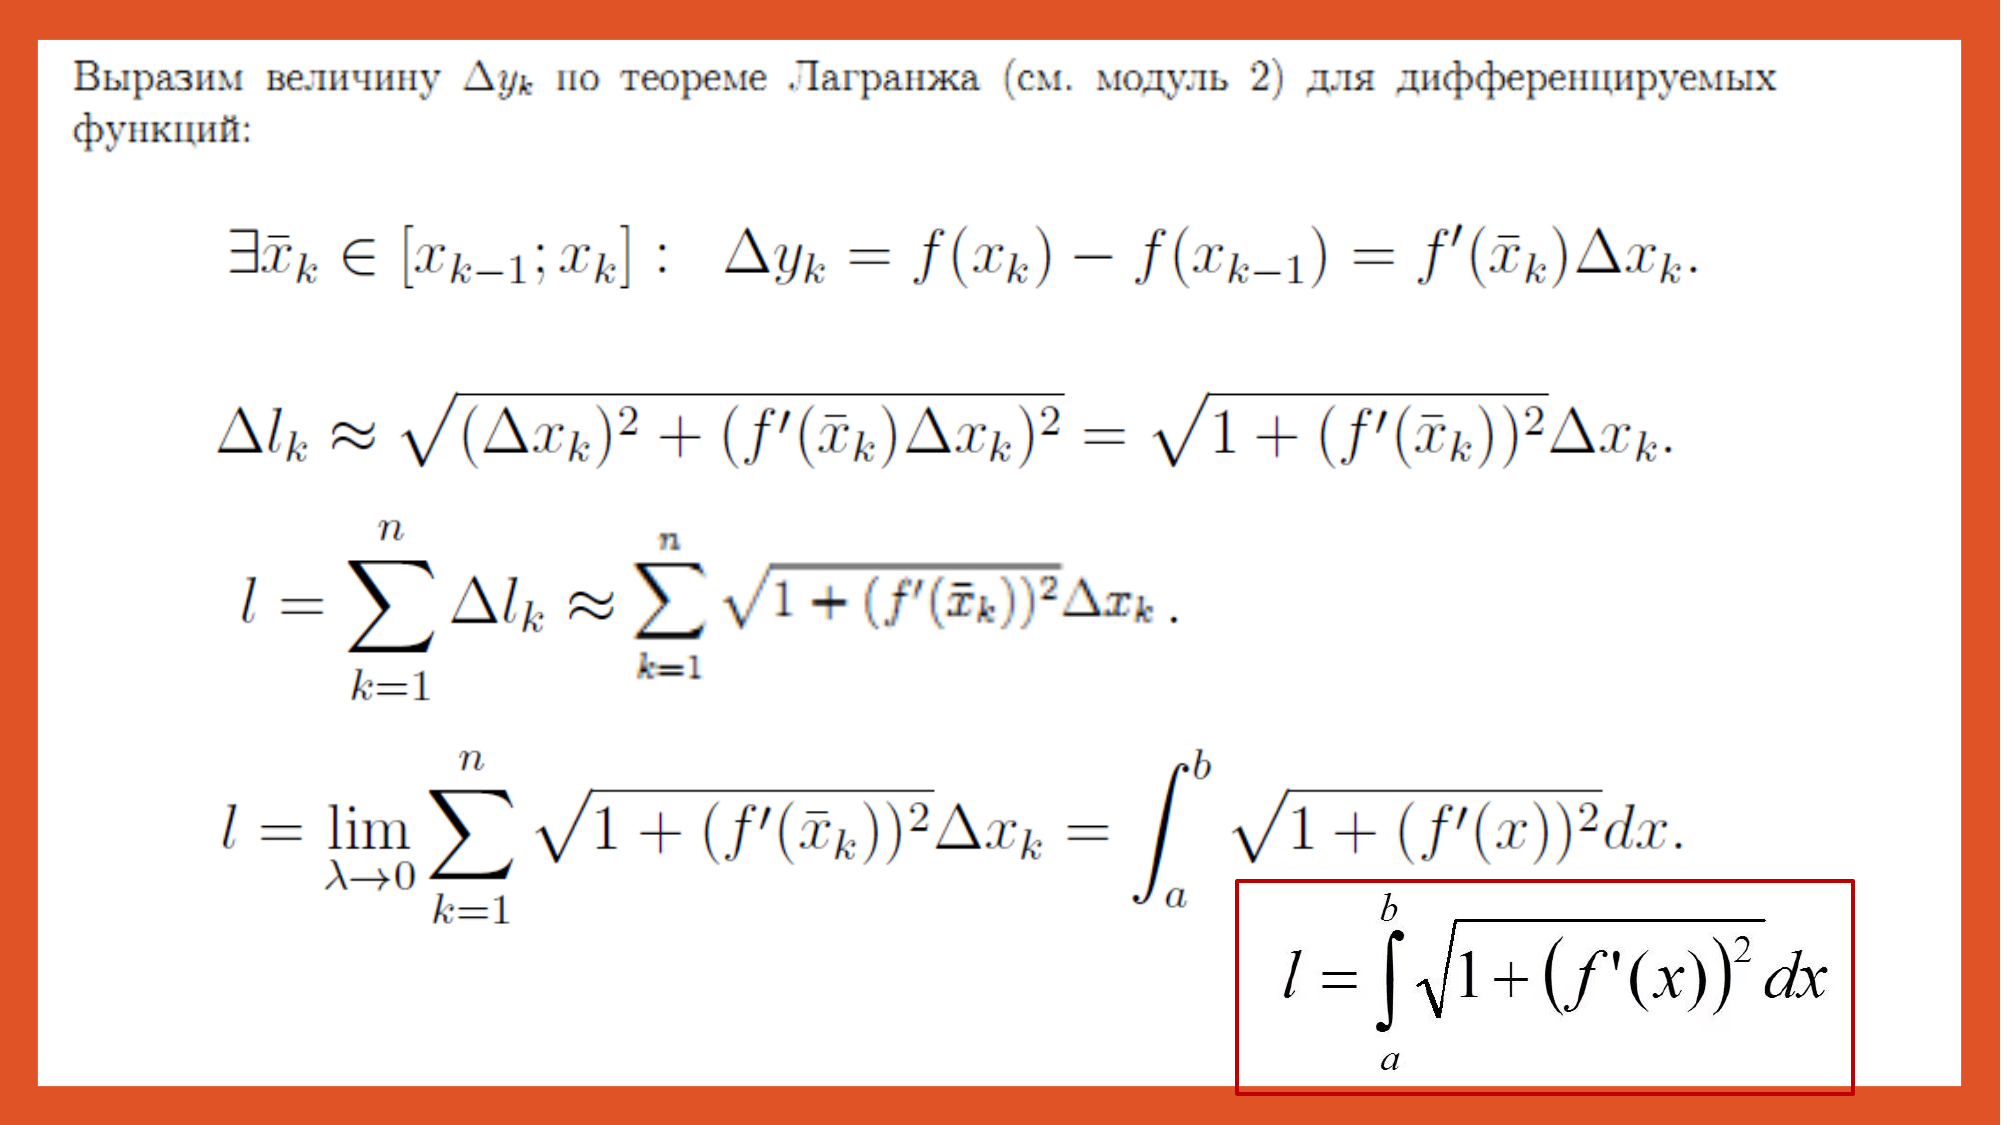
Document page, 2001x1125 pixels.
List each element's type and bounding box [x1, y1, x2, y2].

picture [158, 170, 1854, 1073]
text_box [1236, 963, 1855, 1095]
text_box [1724, 880, 1855, 890]
picture [50, 44, 1789, 156]
